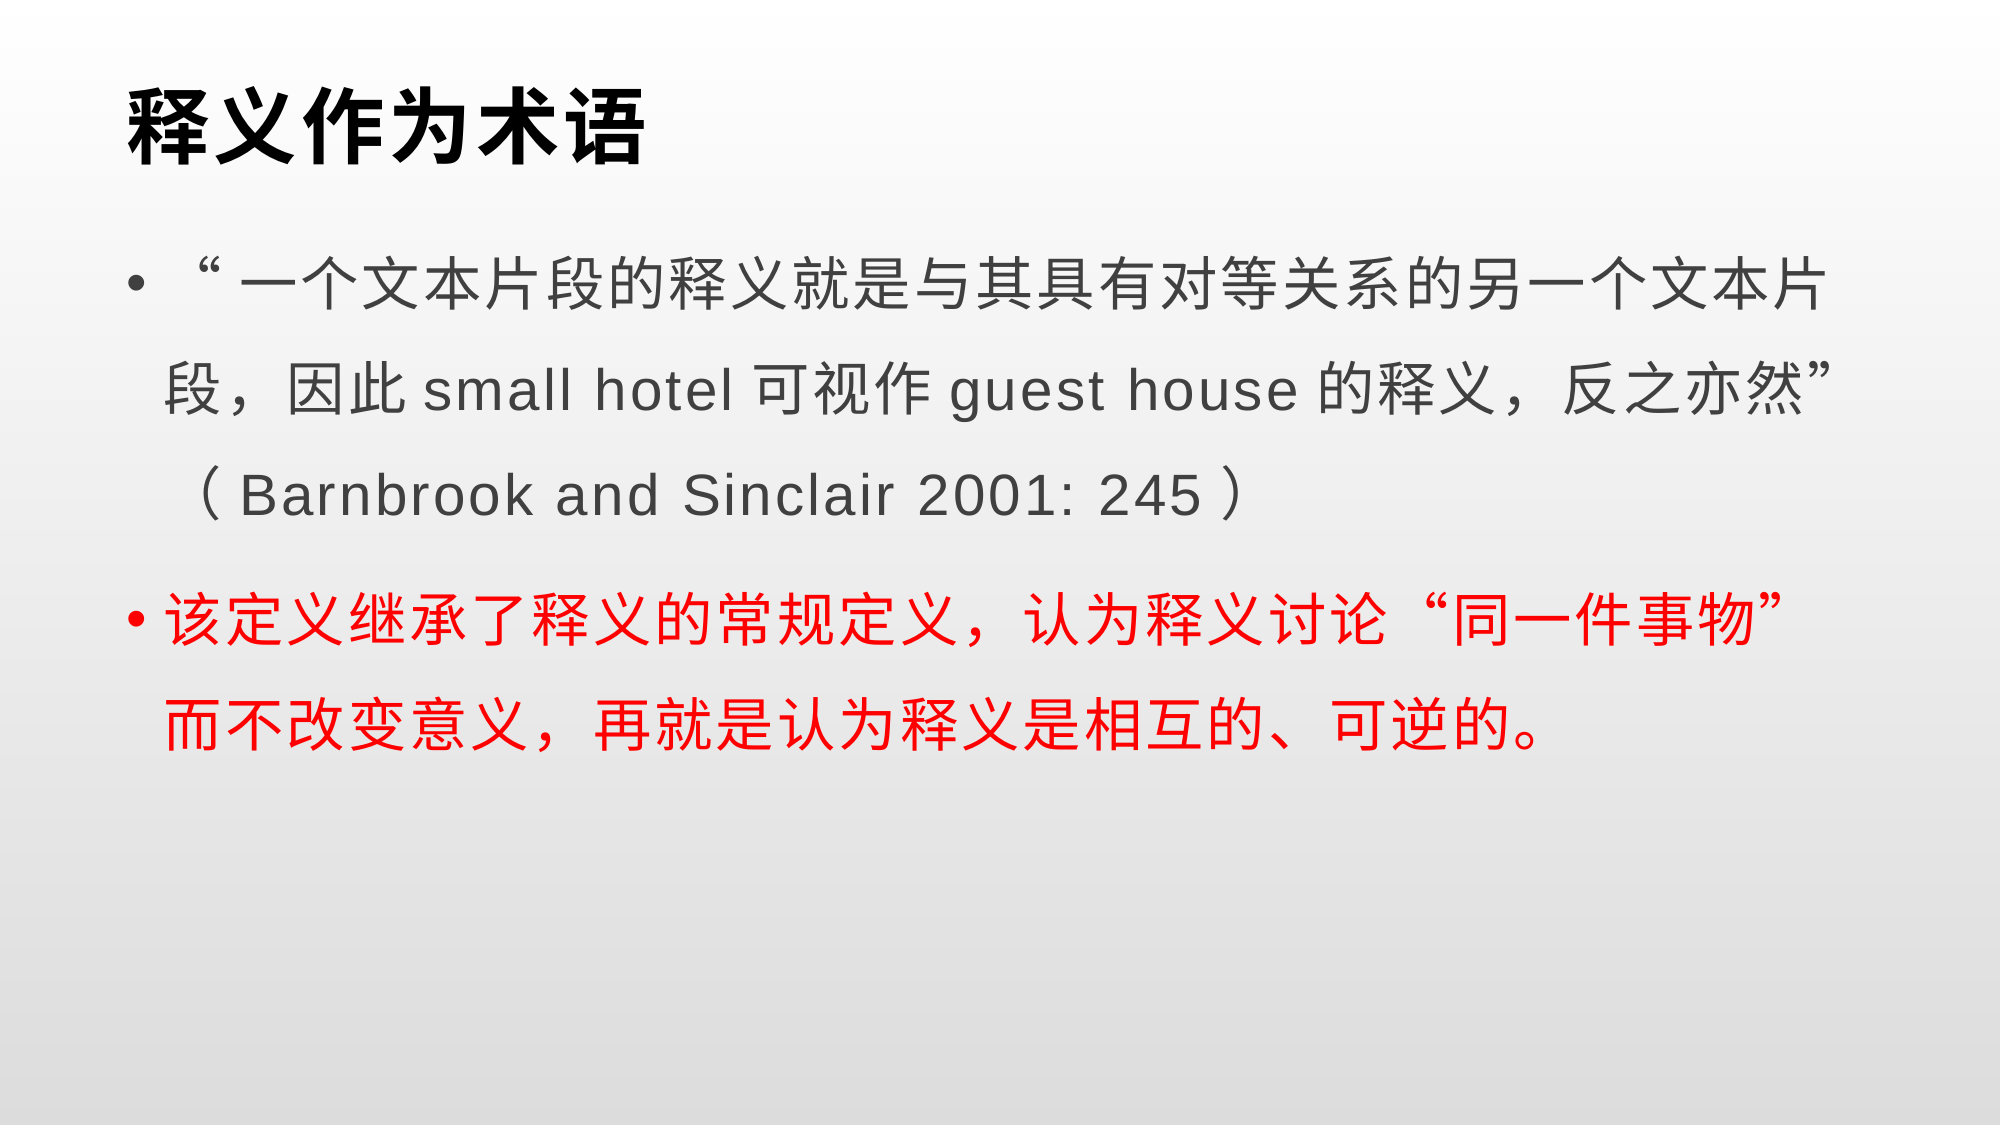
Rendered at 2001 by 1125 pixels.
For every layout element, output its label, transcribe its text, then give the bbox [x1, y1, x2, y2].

title 释义作为术语 [109, 70, 1891, 178]
list “一个文本片段的释义就是与其具有对等关系的另一个文本片段，因此small hotel可视作guest house的释义，反之亦然”（Barnbrook and Sinclair 2001: 245） 该定义继承了释义的常规定义，认为释义讨论“同一件事物”而不改变意义，再就是认为释义是相互的、可逆的。 [109, 212, 1891, 1040]
